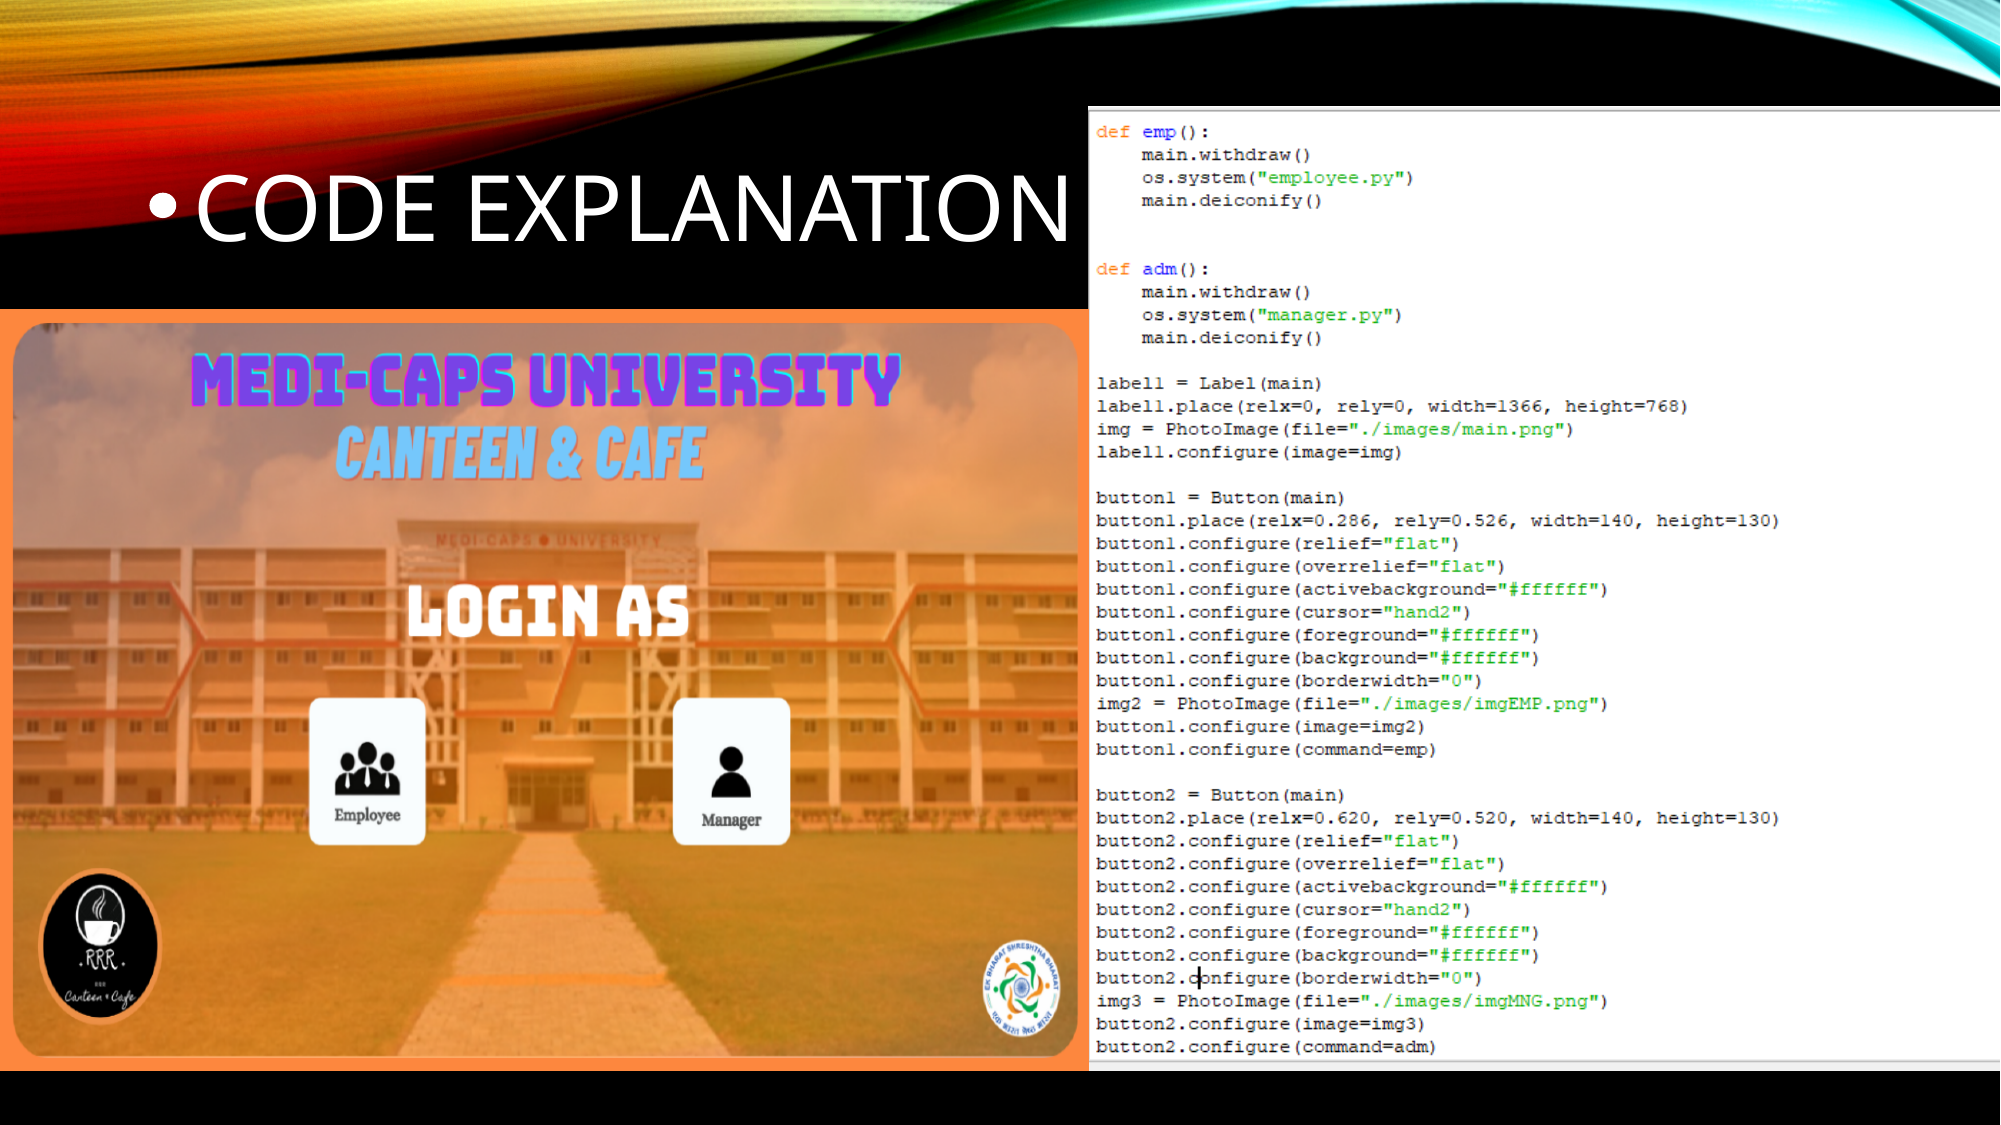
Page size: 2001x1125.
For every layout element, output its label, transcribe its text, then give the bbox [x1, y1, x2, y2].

text_box [149, 192, 177, 219]
text_box code explanation [178, 142, 1088, 267]
picture [0, 0, 2000, 1071]
